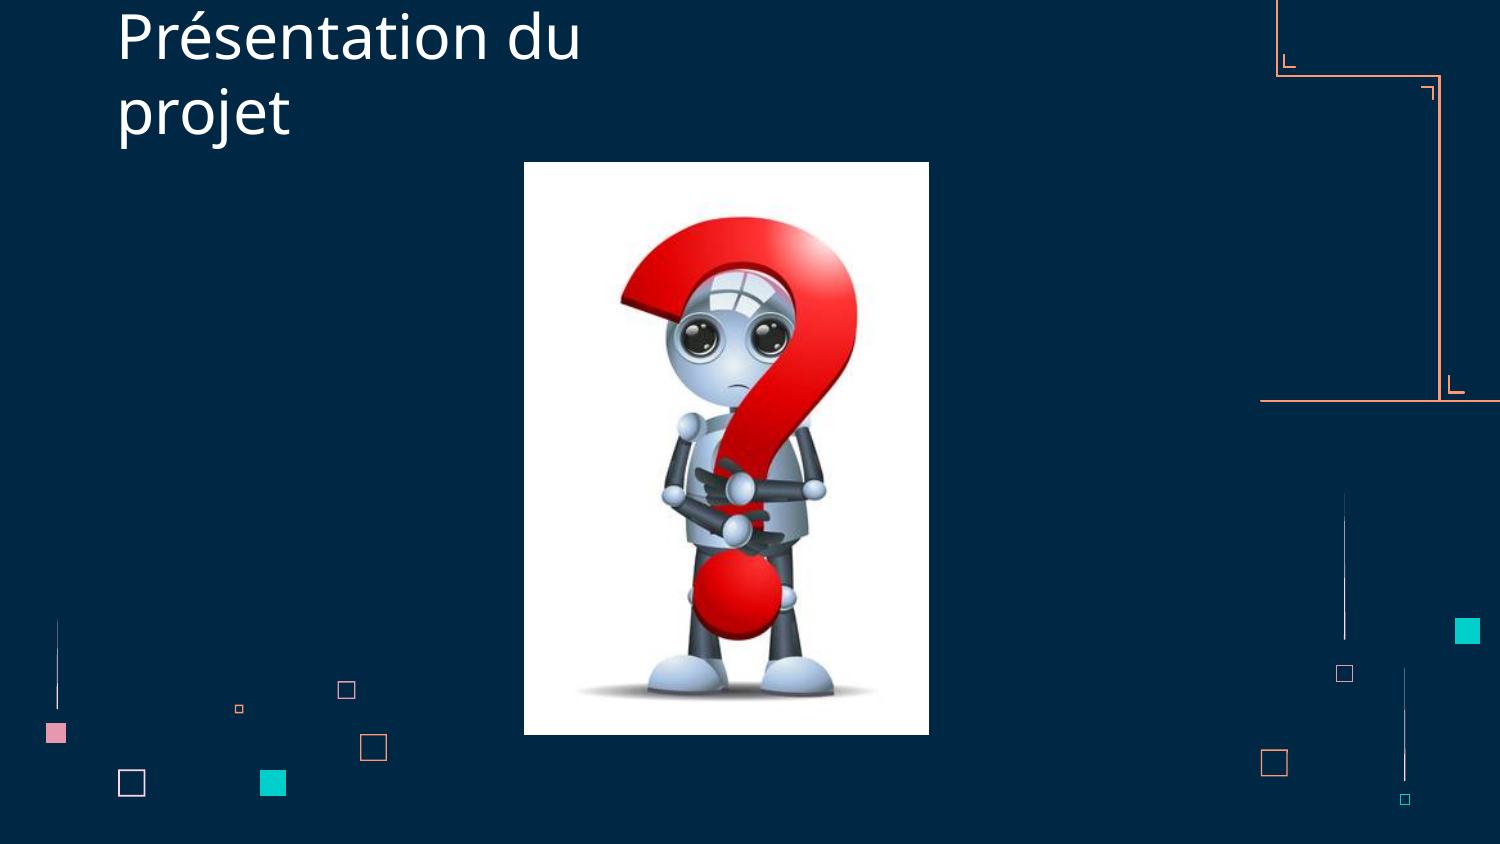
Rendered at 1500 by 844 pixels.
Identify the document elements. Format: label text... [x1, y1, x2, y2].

title Présentation du projet [101, 67, 723, 163]
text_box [1260, 0, 1500, 402]
picture [523, 162, 929, 735]
